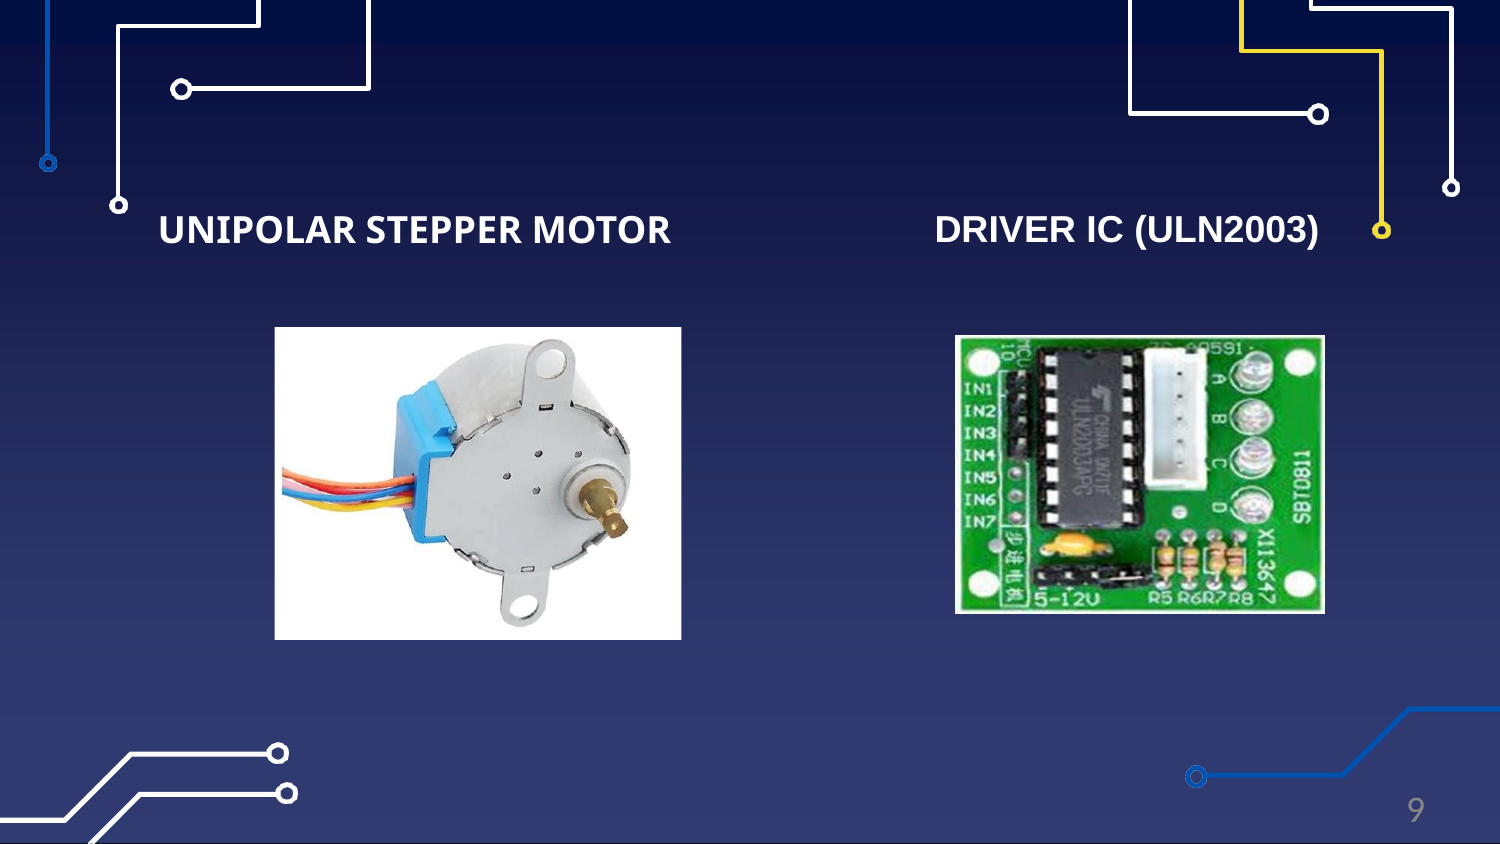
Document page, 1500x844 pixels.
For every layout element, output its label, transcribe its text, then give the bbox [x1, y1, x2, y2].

picture [0, 0, 1500, 844]
text_box DRIVER IC (ULN2003) [919, 197, 1361, 258]
title UNIPOLAR STEPPER MOTOR [155, 203, 853, 347]
slide_number 9 [1080, 784, 1425, 827]
